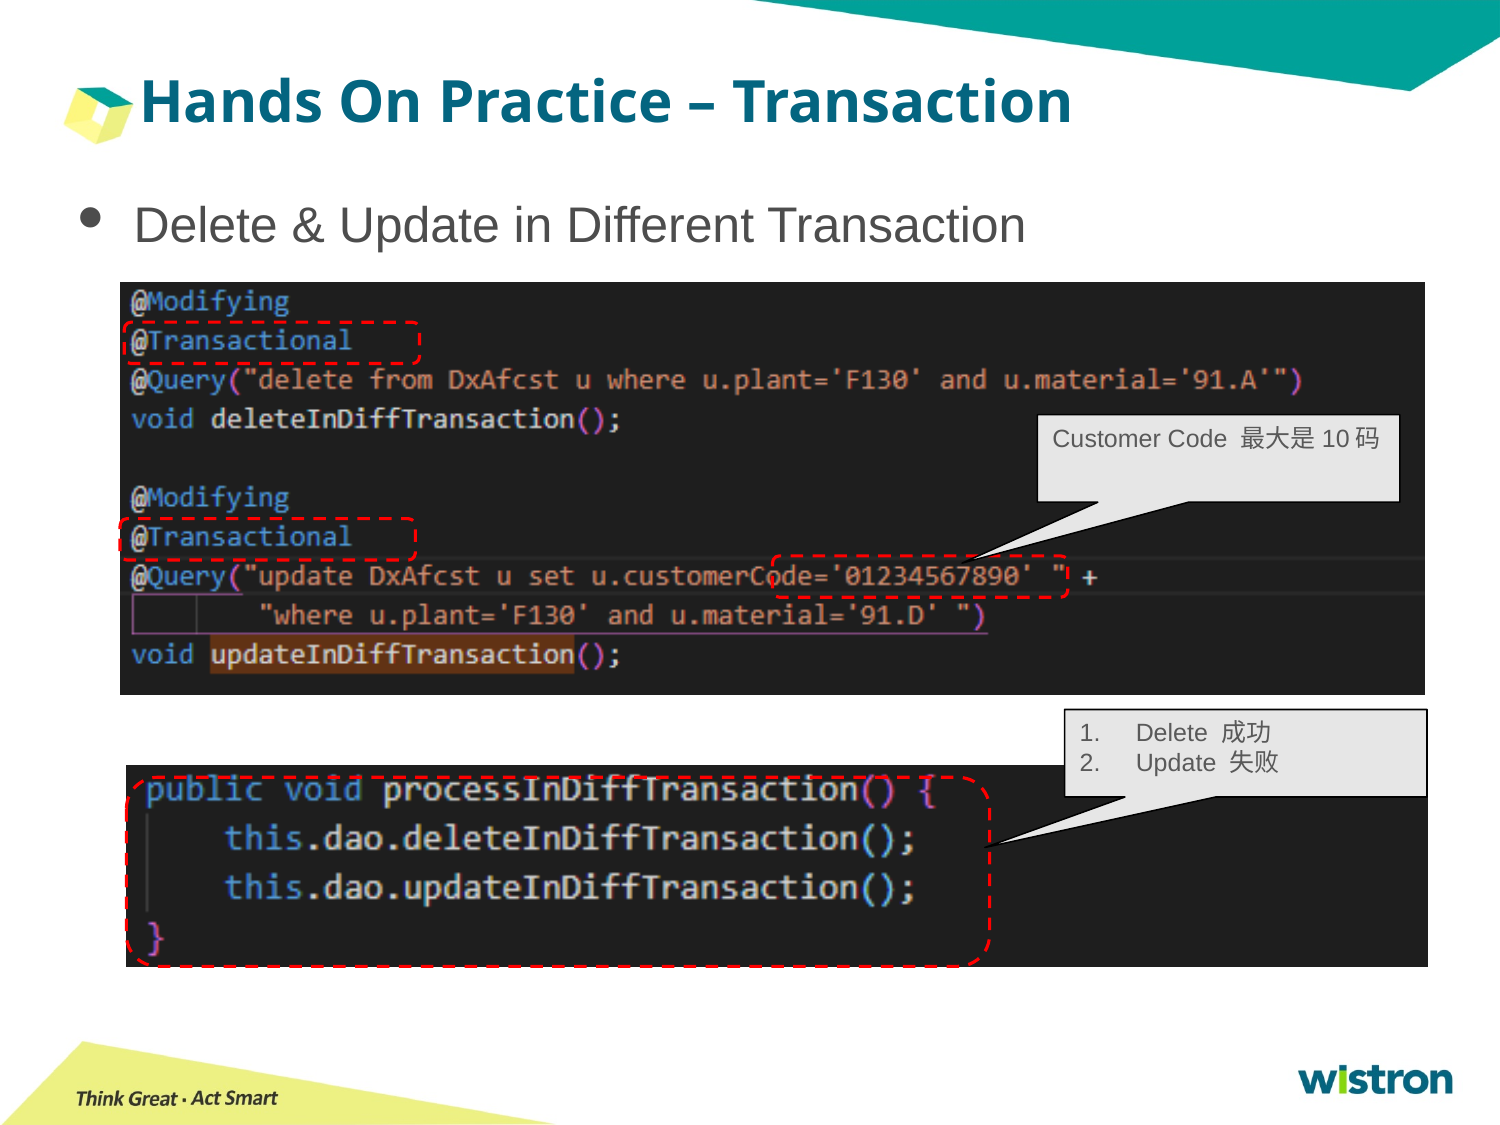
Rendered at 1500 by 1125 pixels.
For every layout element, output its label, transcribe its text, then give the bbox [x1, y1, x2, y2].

picture [0, 0, 1500, 1125]
text_box Delete 成功 Update 失败 [1064, 709, 1428, 765]
text_box Delete & Update in Different Transaction [62, 184, 1263, 338]
text_box Hands On Practice – Transaction [124, 56, 1439, 142]
